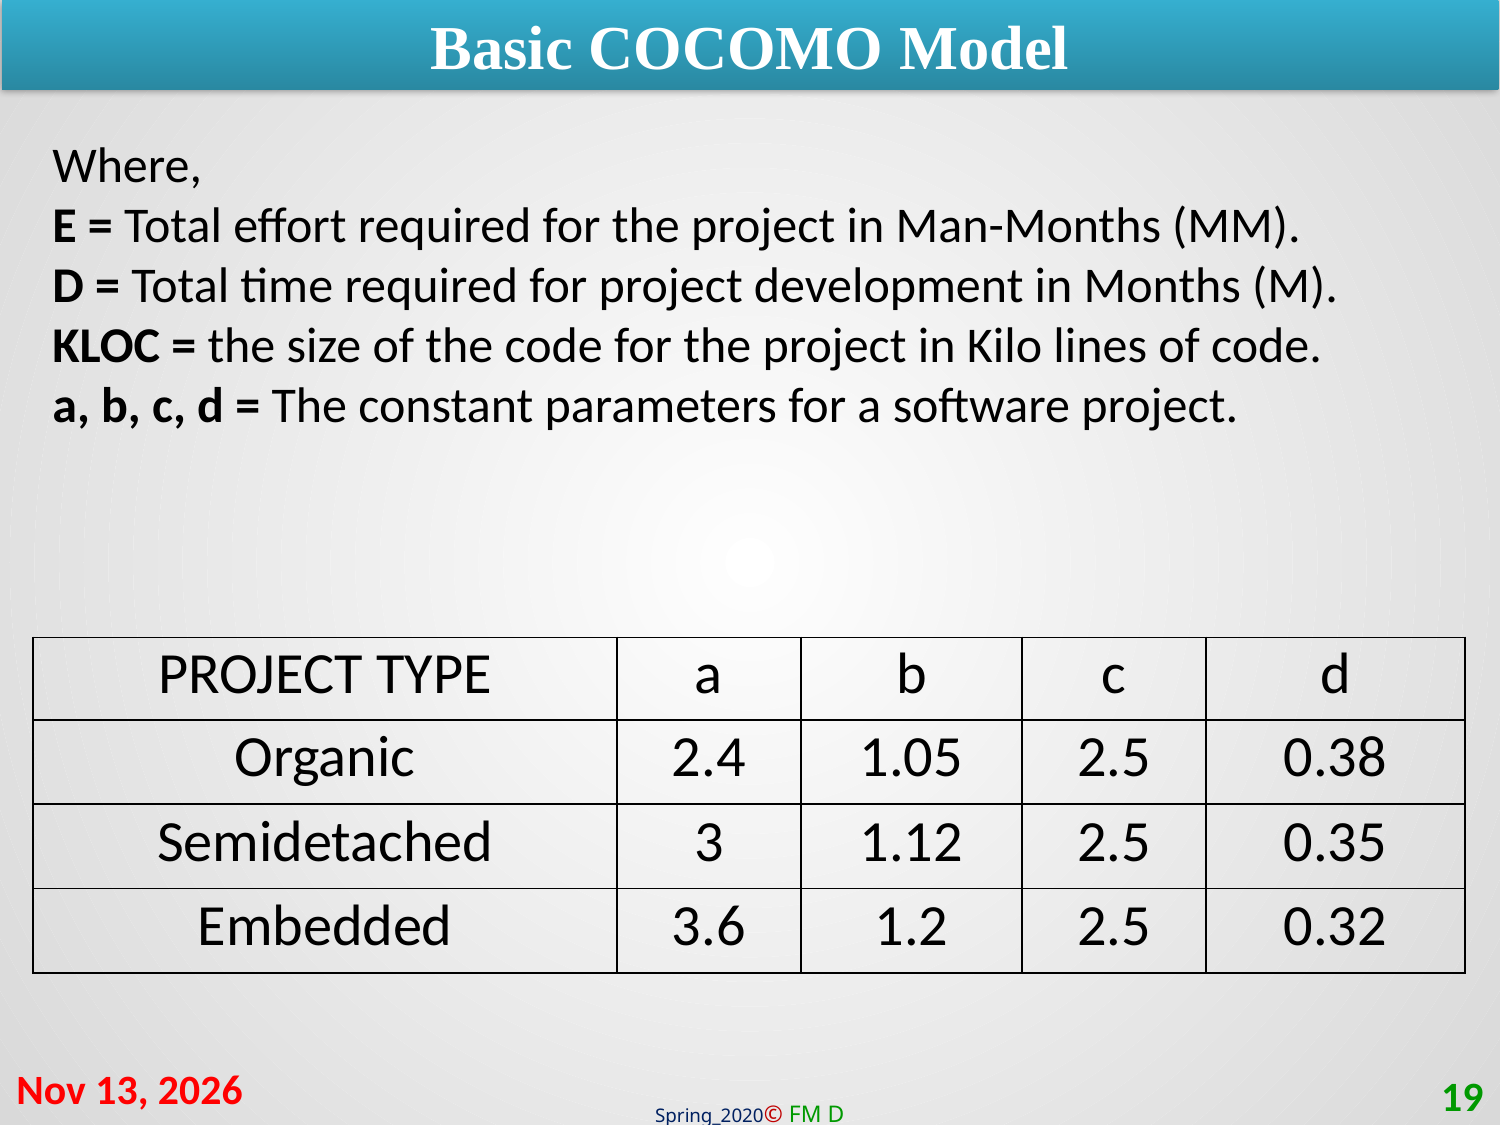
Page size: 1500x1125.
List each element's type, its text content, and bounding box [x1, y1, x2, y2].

text_box Where, E = Total effort required for the project in Man-Months (MM). D = Total time required for project development in Months (M). KLOC = the size of the code for the project in Kilo lines of code. a, b, c, d = The constant parameters for a software project. [37, 124, 1475, 440]
table_cell 1.12 [802, 805, 1021, 888]
table_header c [1023, 638, 1205, 719]
table_cell 2.5 [1023, 805, 1205, 888]
table_cell 0.35 [1207, 805, 1464, 888]
table_cell 2.4 [618, 721, 800, 803]
table_cell 1.05 [802, 721, 1021, 803]
table_cell 0.32 [1207, 889, 1464, 972]
table_cell Organic [34, 721, 616, 803]
table_cell 2.5 [1023, 721, 1205, 803]
table_cell 0.38 [1207, 721, 1464, 803]
slide_number 19 [1148, 1065, 1499, 1125]
table_cell 2.5 [1023, 889, 1205, 972]
table_header a [618, 638, 800, 719]
table_cell Semidetached [34, 805, 616, 888]
table_cell 3 [618, 805, 800, 888]
table_header d [1207, 638, 1464, 719]
slide_number 15-Oct-20 [1, 1057, 352, 1118]
table_cell 3.6 [618, 889, 800, 972]
table_cell 1.2 [802, 889, 1021, 972]
table_header PROJECT TYPE [34, 638, 616, 719]
table_cell Embedded [34, 889, 616, 972]
text_box Basic COCOMO Model [2, 0, 1499, 90]
table_header b [802, 638, 1021, 719]
